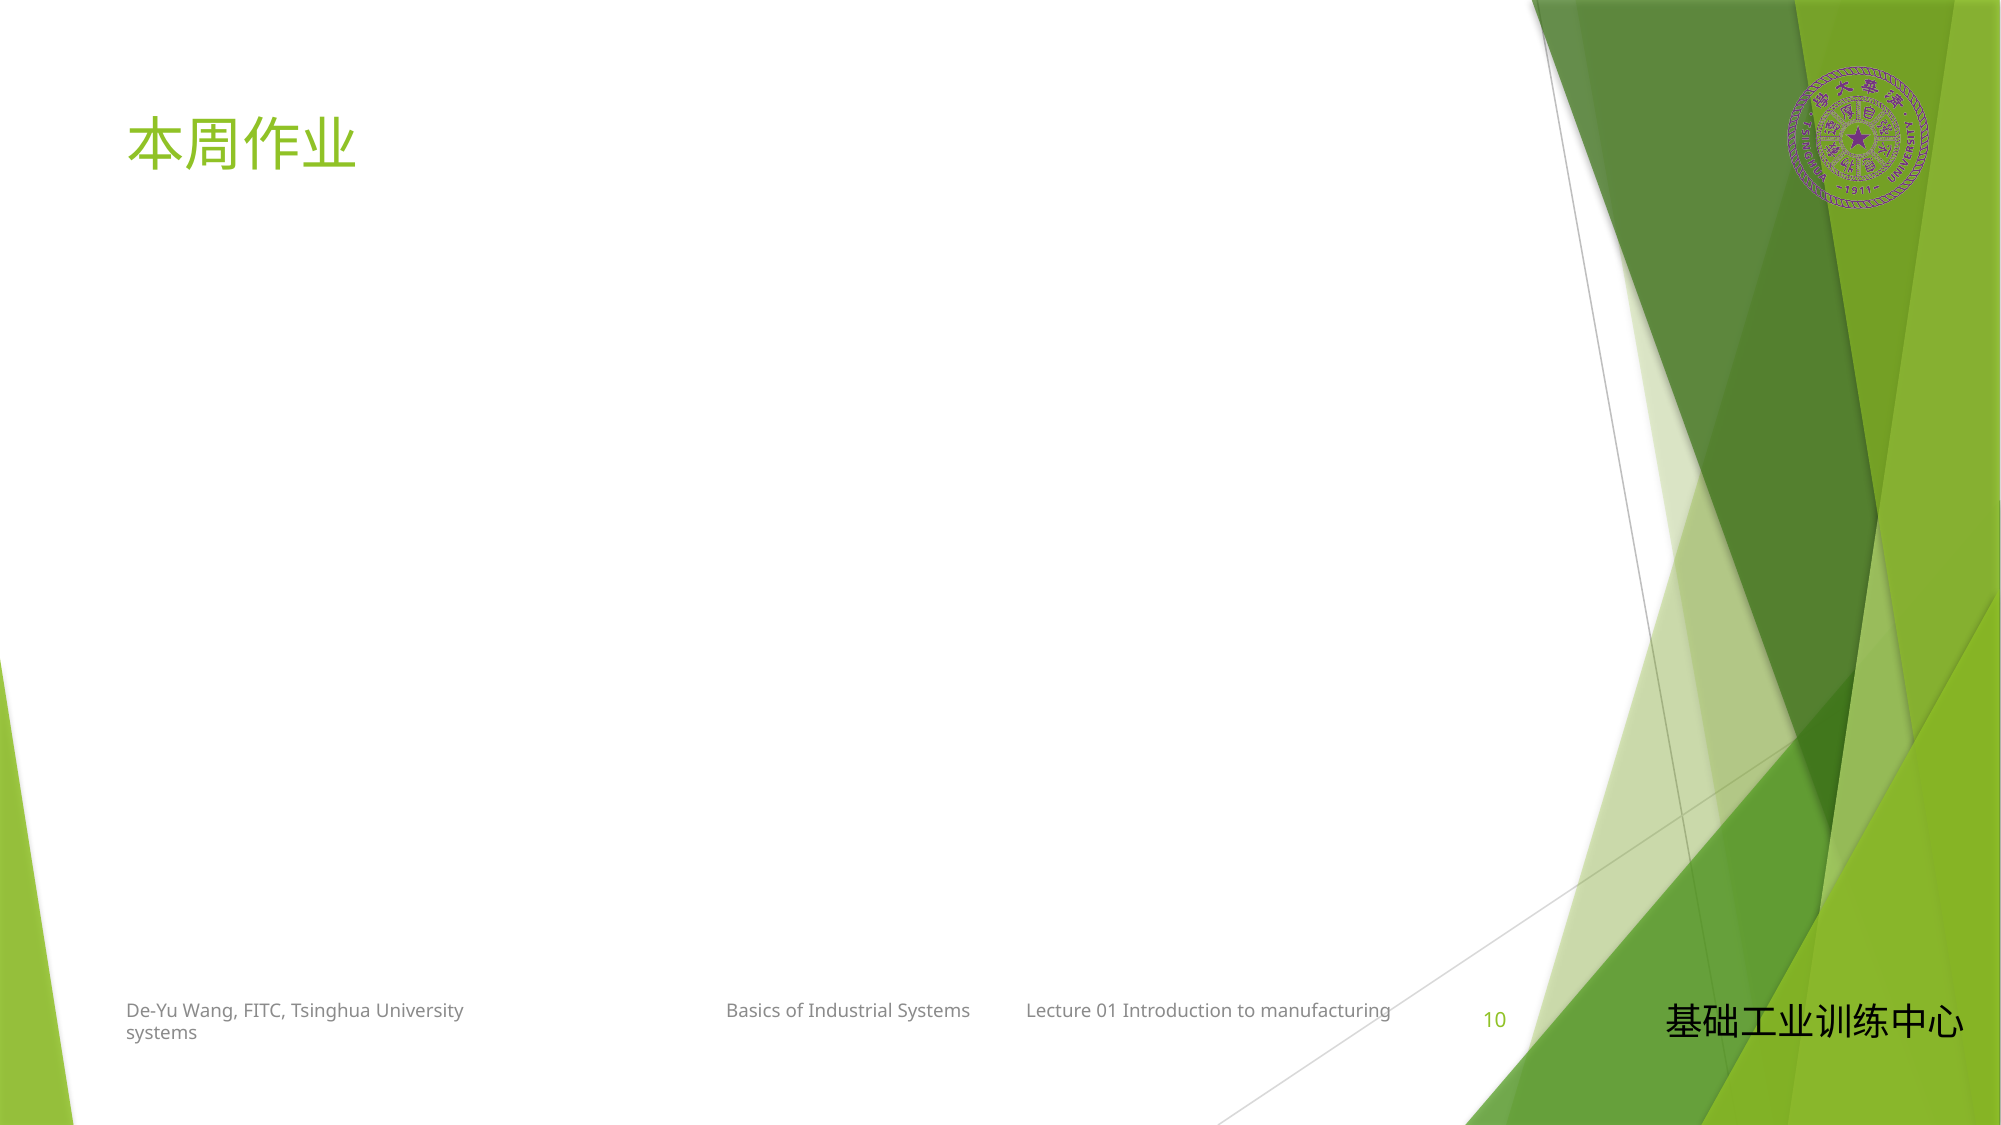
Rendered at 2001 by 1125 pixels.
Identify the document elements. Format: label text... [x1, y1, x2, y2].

slide_number 10 [1409, 991, 1522, 1051]
picture [1787, 66, 1929, 209]
title 本周作业 [111, 99, 1522, 317]
